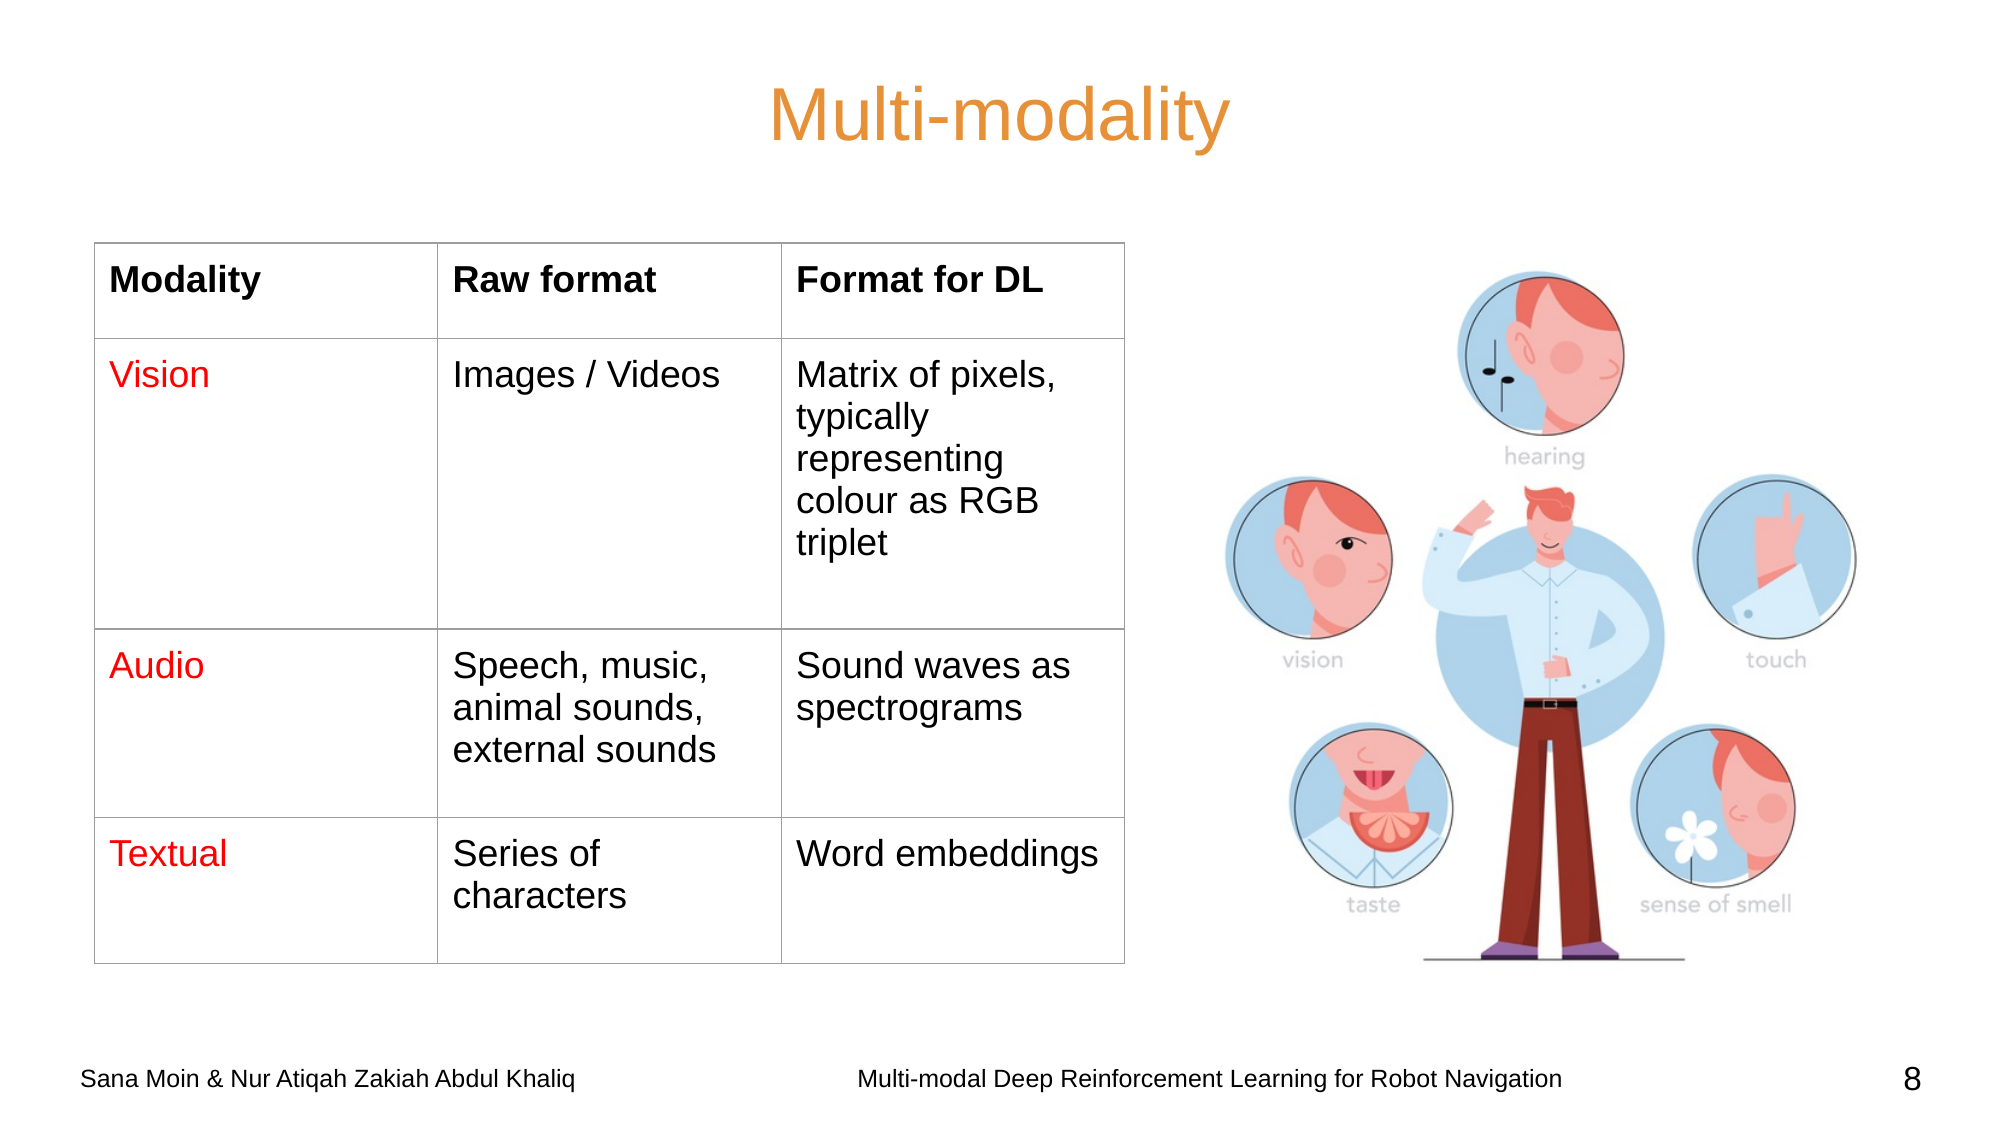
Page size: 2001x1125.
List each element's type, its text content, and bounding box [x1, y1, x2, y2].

table_header Format for DL [782, 244, 1124, 338]
table_cell Audio [95, 630, 437, 817]
table_cell Textual [95, 818, 437, 963]
slide_number Sana Moin & Nur Atiqah Zakiah Abdul Khaliq [63, 1038, 594, 1116]
footer Multi-modal Deep Reinforcement Learning for Robot Navigation [624, 1038, 1797, 1116]
table_cell Series of characters [438, 818, 781, 963]
table_cell Images / Videos [438, 339, 781, 628]
table_header Modality [95, 244, 437, 338]
table_header Raw format [438, 244, 781, 338]
slide_number ‹#› [1828, 1038, 1937, 1116]
table_cell Sound waves as spectrograms [782, 630, 1124, 817]
table_cell Word embeddings [782, 818, 1124, 963]
table_cell Vision [95, 339, 437, 628]
title Multi-modality [78, 24, 1922, 163]
table_cell Speech, music, animal sounds, external sounds [438, 630, 781, 817]
table_cell Matrix of pixels, typically representing colour as RGB triplet [782, 339, 1124, 628]
picture [1168, 242, 1922, 996]
